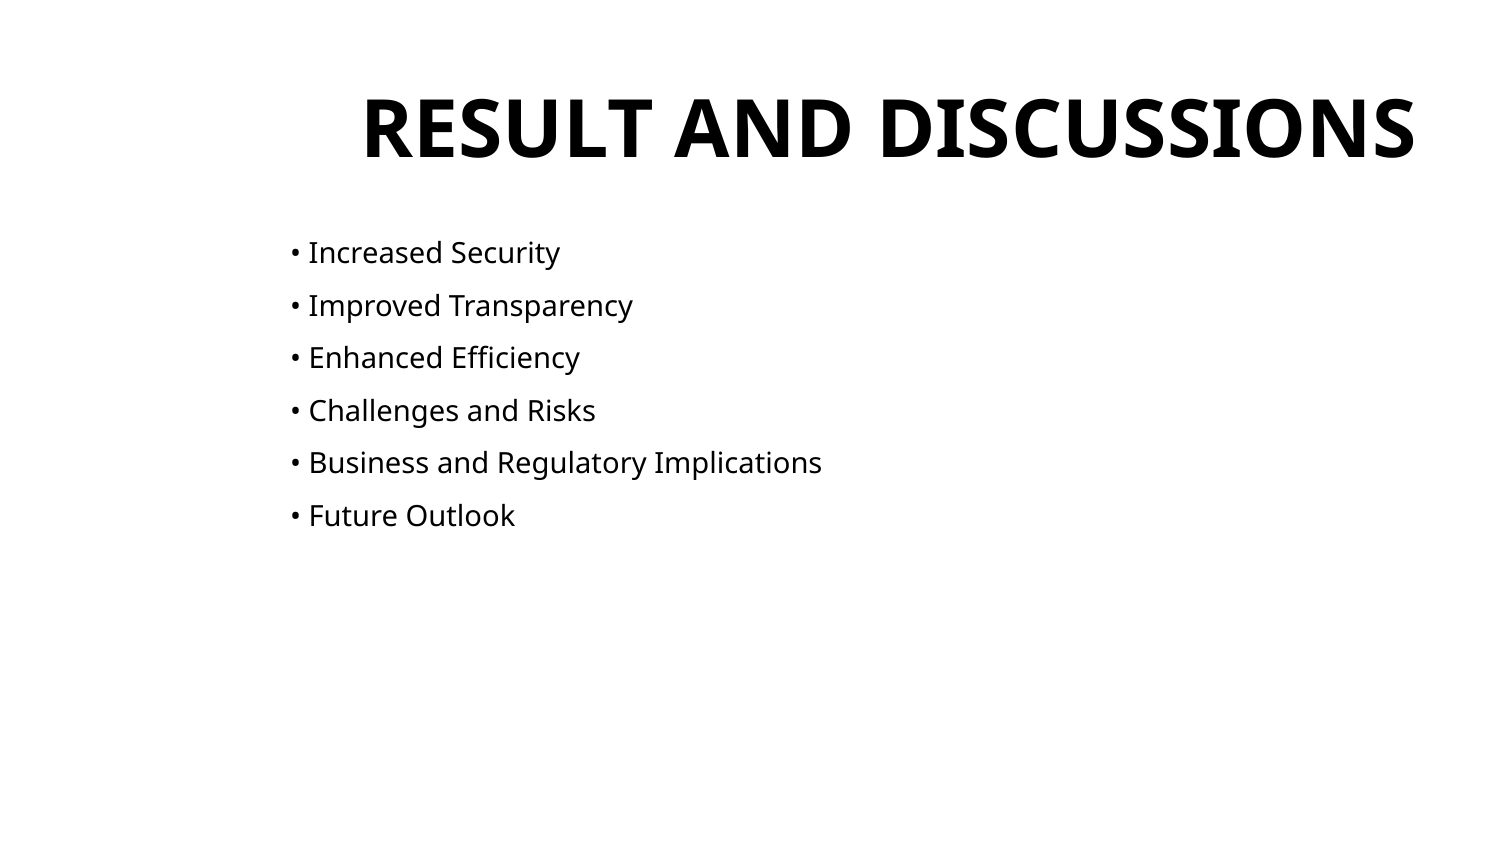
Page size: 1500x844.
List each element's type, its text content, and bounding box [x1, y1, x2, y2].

text_box • Increased Security • Improved Transparency • Enhanced Efficiency • Challenges and Risks • Business and Regulatory Implications • Future Outlook [274, 202, 1500, 670]
title RESULT AND DISCUSSIONS [51, 51, 1449, 189]
